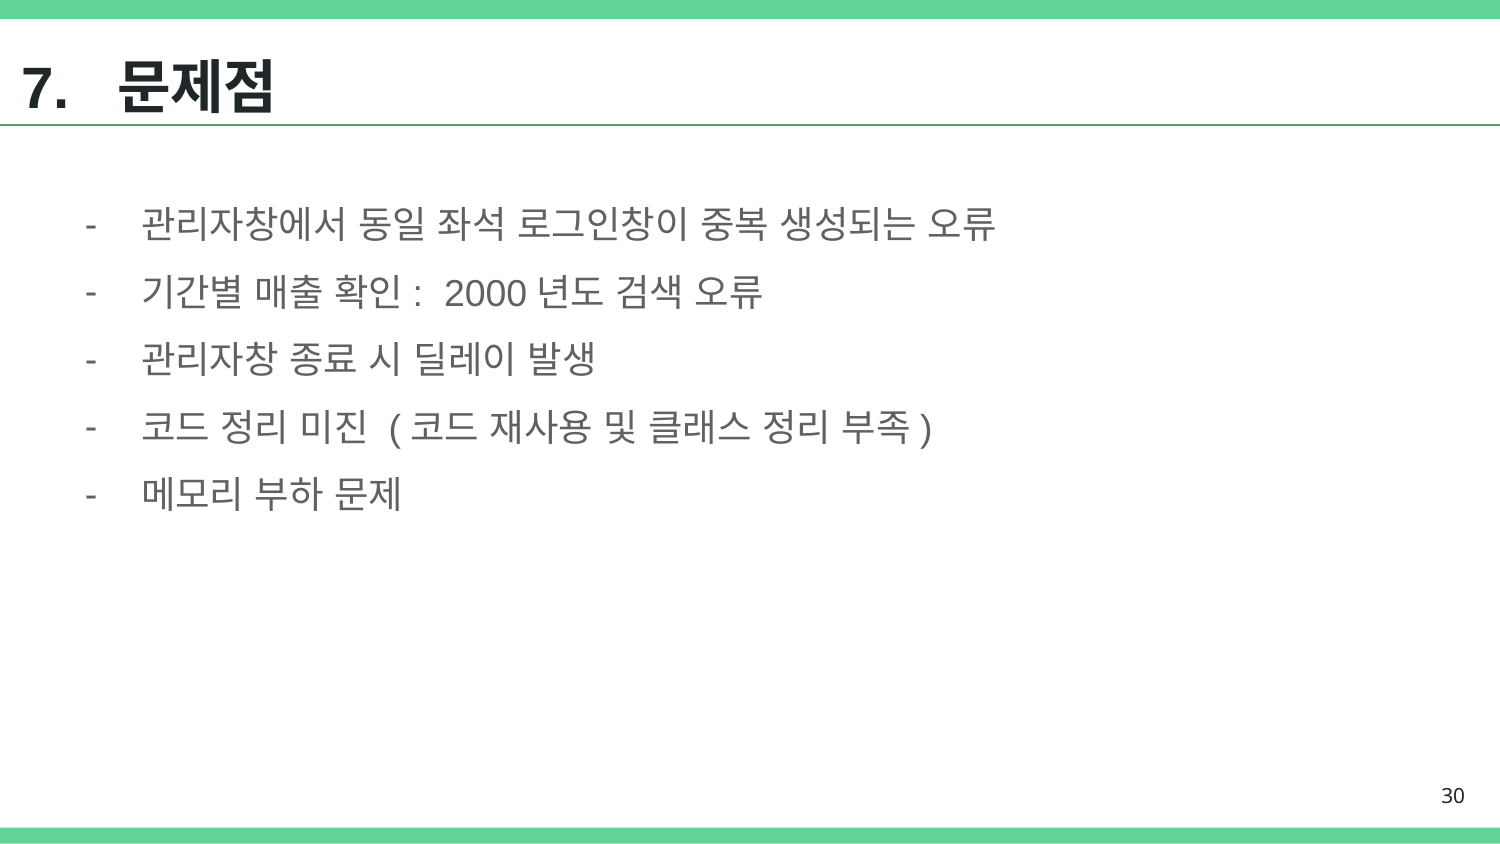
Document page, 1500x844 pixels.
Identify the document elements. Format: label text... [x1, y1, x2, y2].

list 관리자창에서 동일 좌석 로그인창이 중복 생성되는 오류 기간별 매출 확인: 2000년도 검색 오류 관리자창 종료 시 딜레이 발생 코드 정리 미진 (코드 재사용 및 클래스 정리 부족) 메모리 부하 문제 [51, 164, 1449, 725]
text_box [0, 0, 1500, 20]
slide_number 30 [1389, 764, 1480, 830]
title 7. 문제점 [6, 25, 1445, 119]
